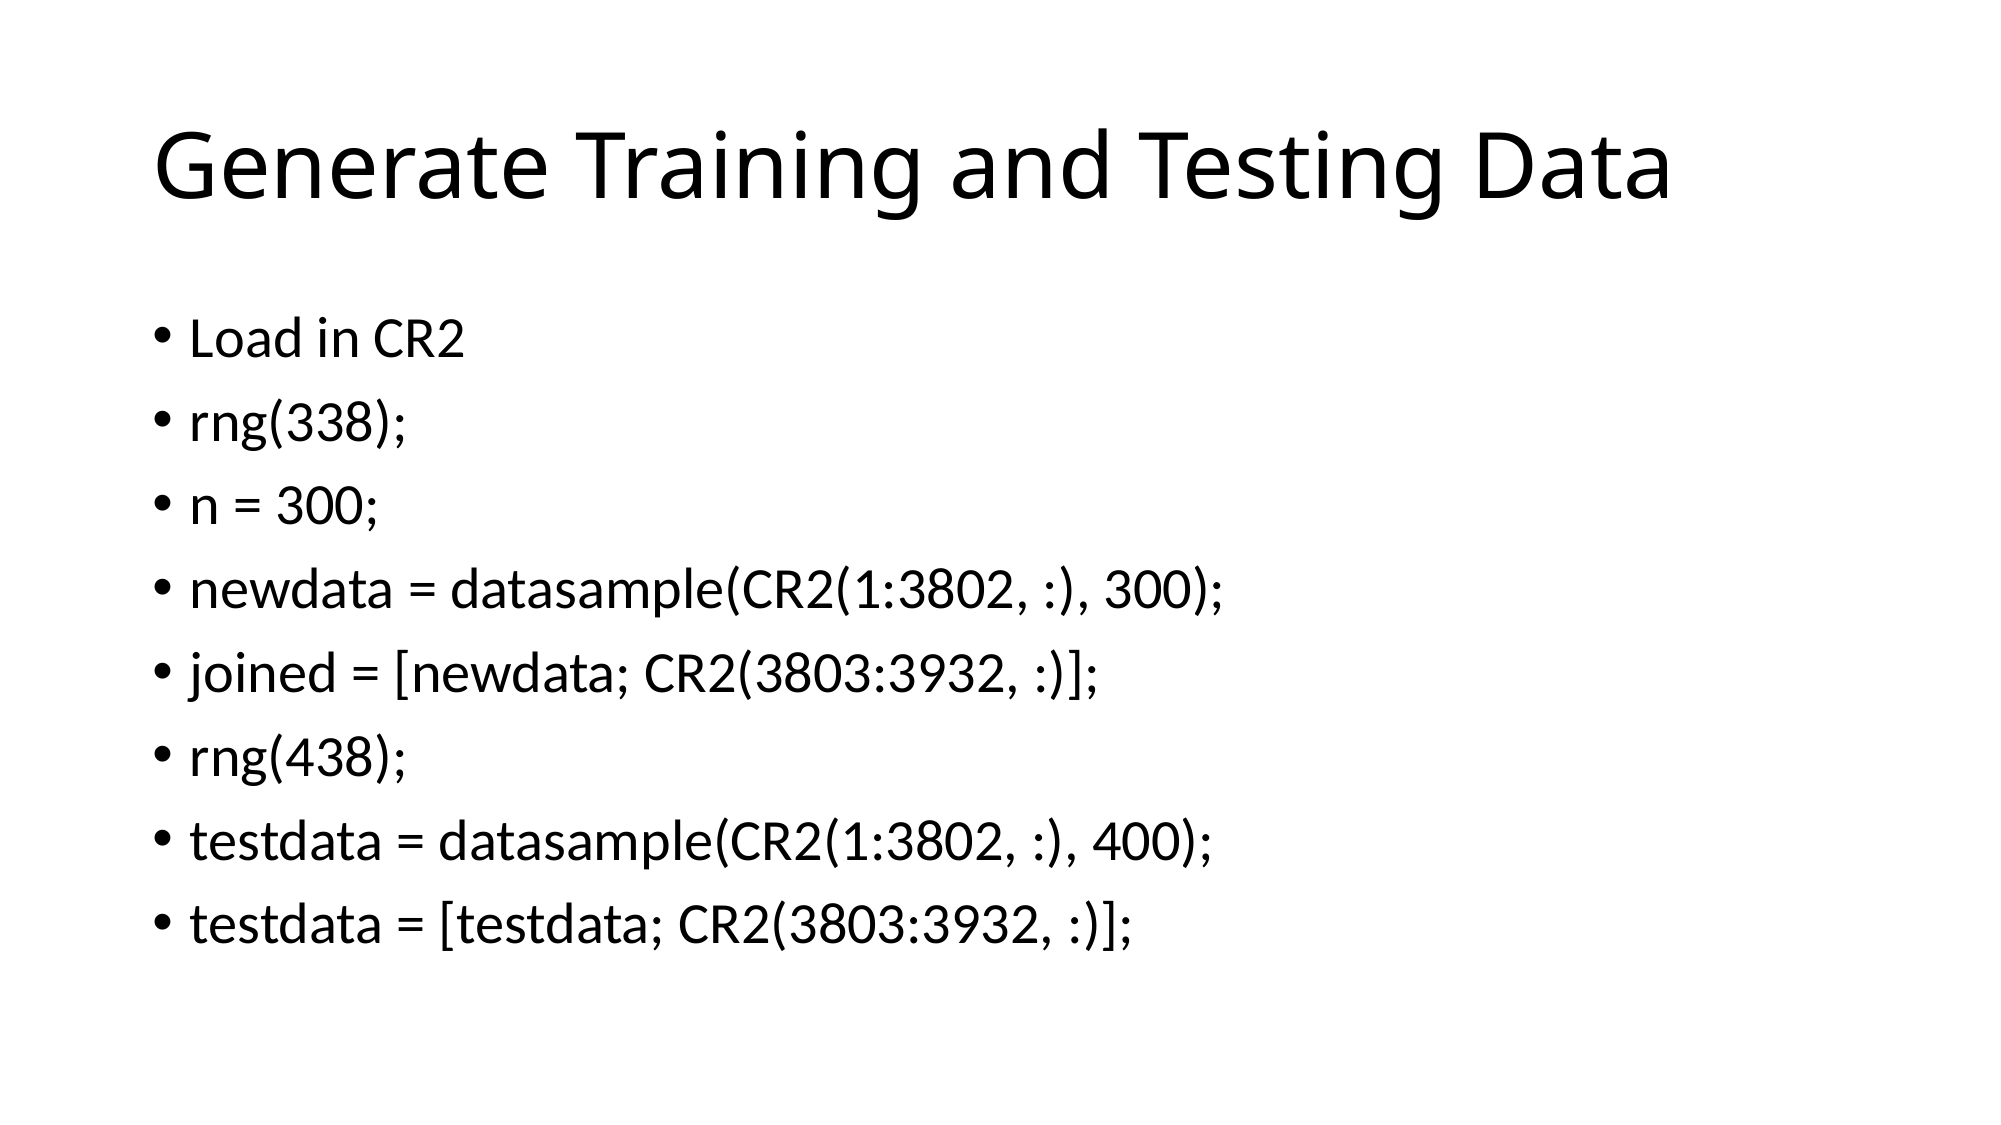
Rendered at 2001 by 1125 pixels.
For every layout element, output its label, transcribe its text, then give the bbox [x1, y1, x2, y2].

list Load in CR2 rng(338); n = 300; newdata = datasample(CR2(1:3802, :), 300); joined = [newdata; CR2(3803:3932, :)]; rng(438); testdata = datasample(CR2(1:3802, :), 400); testdata = [testdata; CR2(3803:3932, :)]; [137, 299, 1863, 1014]
title Generate Training and Testing Data [137, 59, 1863, 278]
